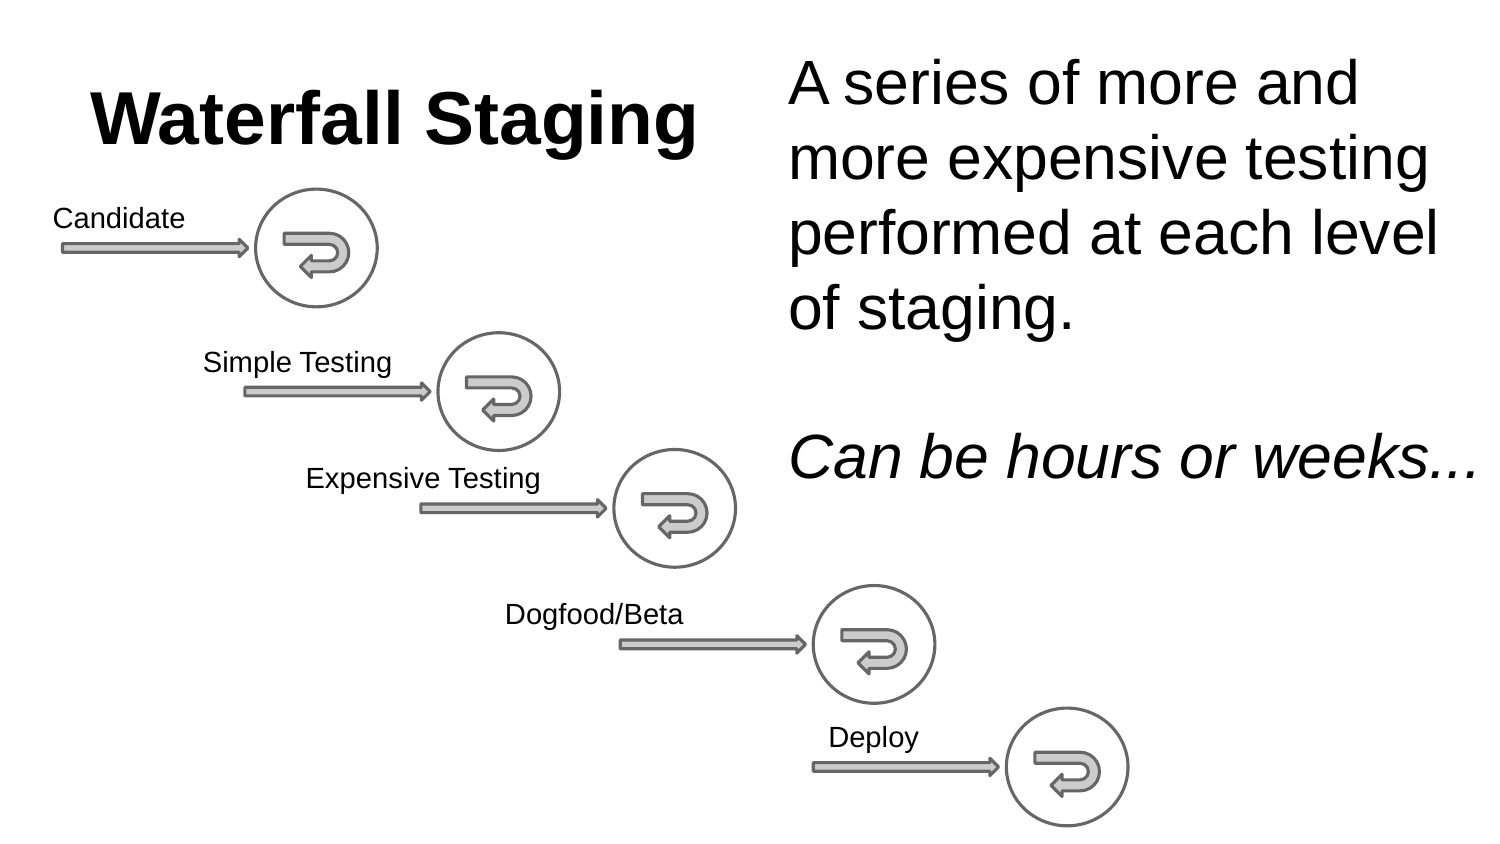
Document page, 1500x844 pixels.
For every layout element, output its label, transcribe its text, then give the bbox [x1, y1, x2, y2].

text_box [419, 382, 431, 401]
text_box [437, 332, 560, 451]
text_box Dogfood/Beta [490, 580, 794, 649]
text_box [1006, 707, 1129, 827]
text_box [595, 499, 607, 518]
text_box [794, 635, 806, 654]
list A series of more and more expensive testing performed at each level of staging. Can be hours or weeks... [773, 26, 1500, 470]
text_box Simple Testing [187, 327, 419, 396]
title Waterfall Staging [75, 33, 773, 175]
text_box Expensive Testing [290, 444, 595, 513]
text_box Candidate [37, 184, 237, 252]
text_box [813, 758, 999, 776]
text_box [812, 585, 936, 704]
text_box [255, 188, 378, 308]
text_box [613, 449, 736, 568]
text_box [62, 239, 248, 257]
text_box Deploy [813, 703, 988, 771]
